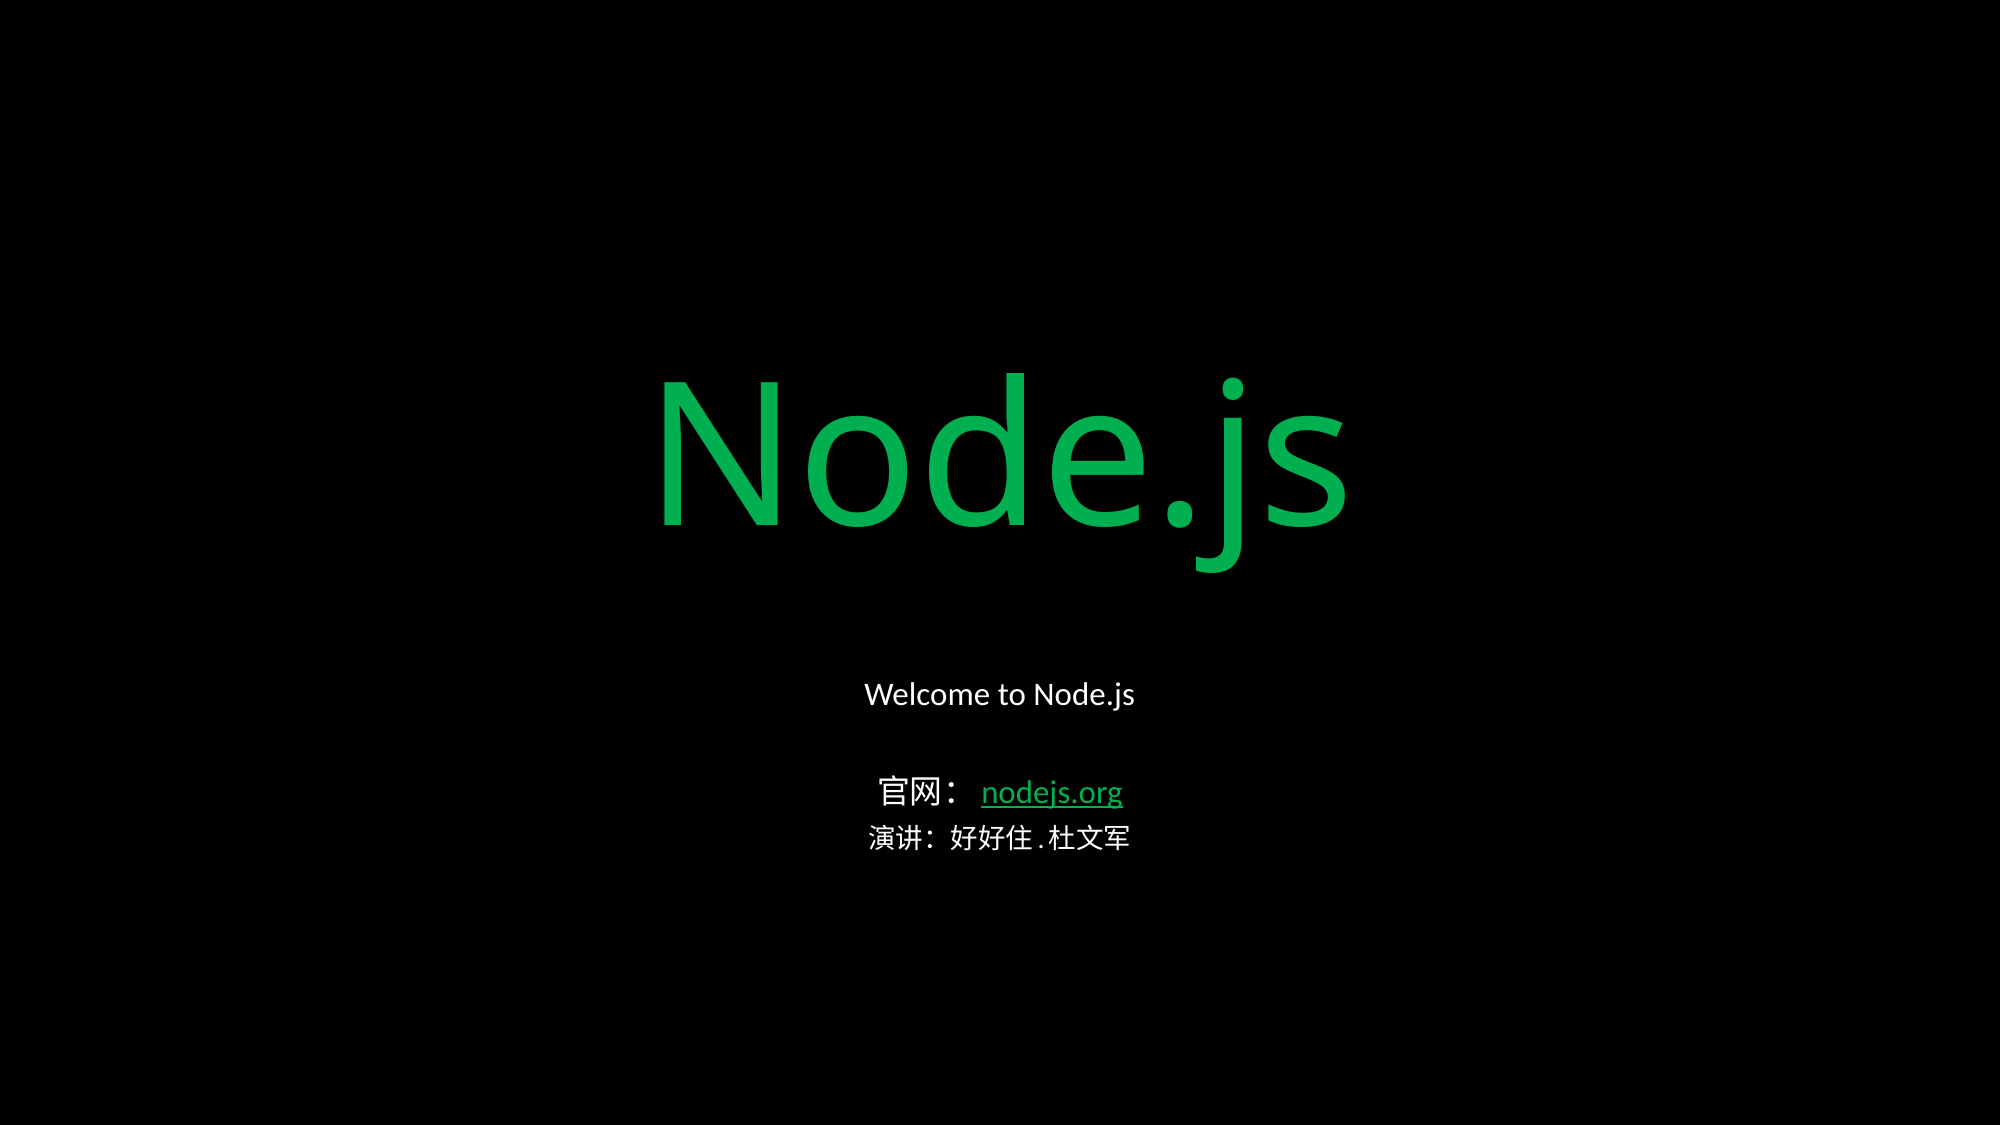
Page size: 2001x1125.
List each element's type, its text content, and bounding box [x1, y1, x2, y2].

subtitle Welcome to Node.js 官网：nodejs.org 演讲：好好住.杜文军 [249, 669, 1750, 863]
title Node.js [249, 184, 1750, 576]
